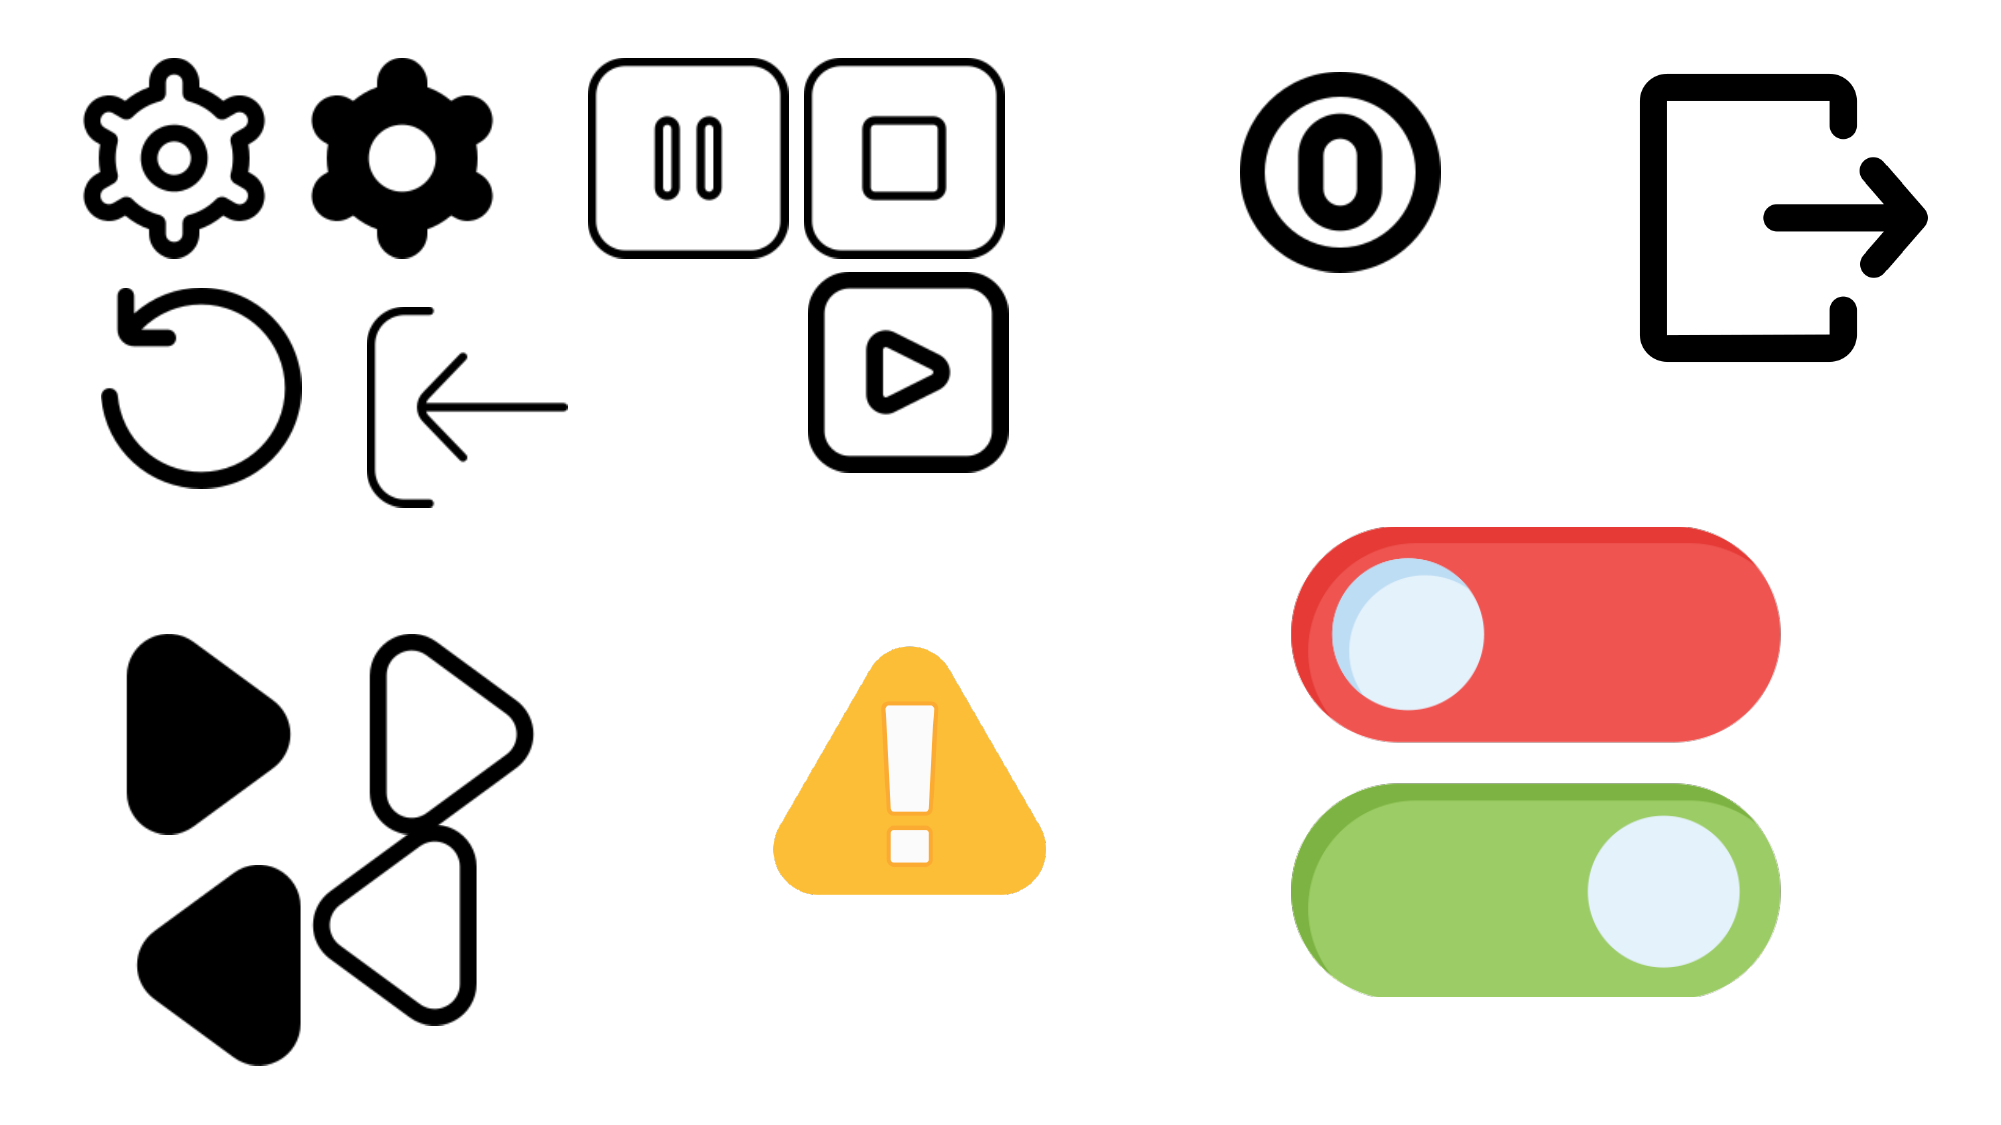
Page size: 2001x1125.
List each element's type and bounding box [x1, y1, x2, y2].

picture [102, 634, 546, 1066]
picture [74, 58, 275, 259]
picture [773, 634, 1046, 907]
picture [1240, 72, 1441, 273]
picture [1612, 46, 1955, 389]
picture [302, 58, 503, 259]
picture [101, 288, 302, 489]
picture [588, 58, 789, 259]
picture [367, 307, 568, 508]
picture [808, 272, 1009, 473]
picture [804, 58, 1005, 259]
picture [1289, 527, 1784, 743]
picture [1289, 781, 1784, 997]
